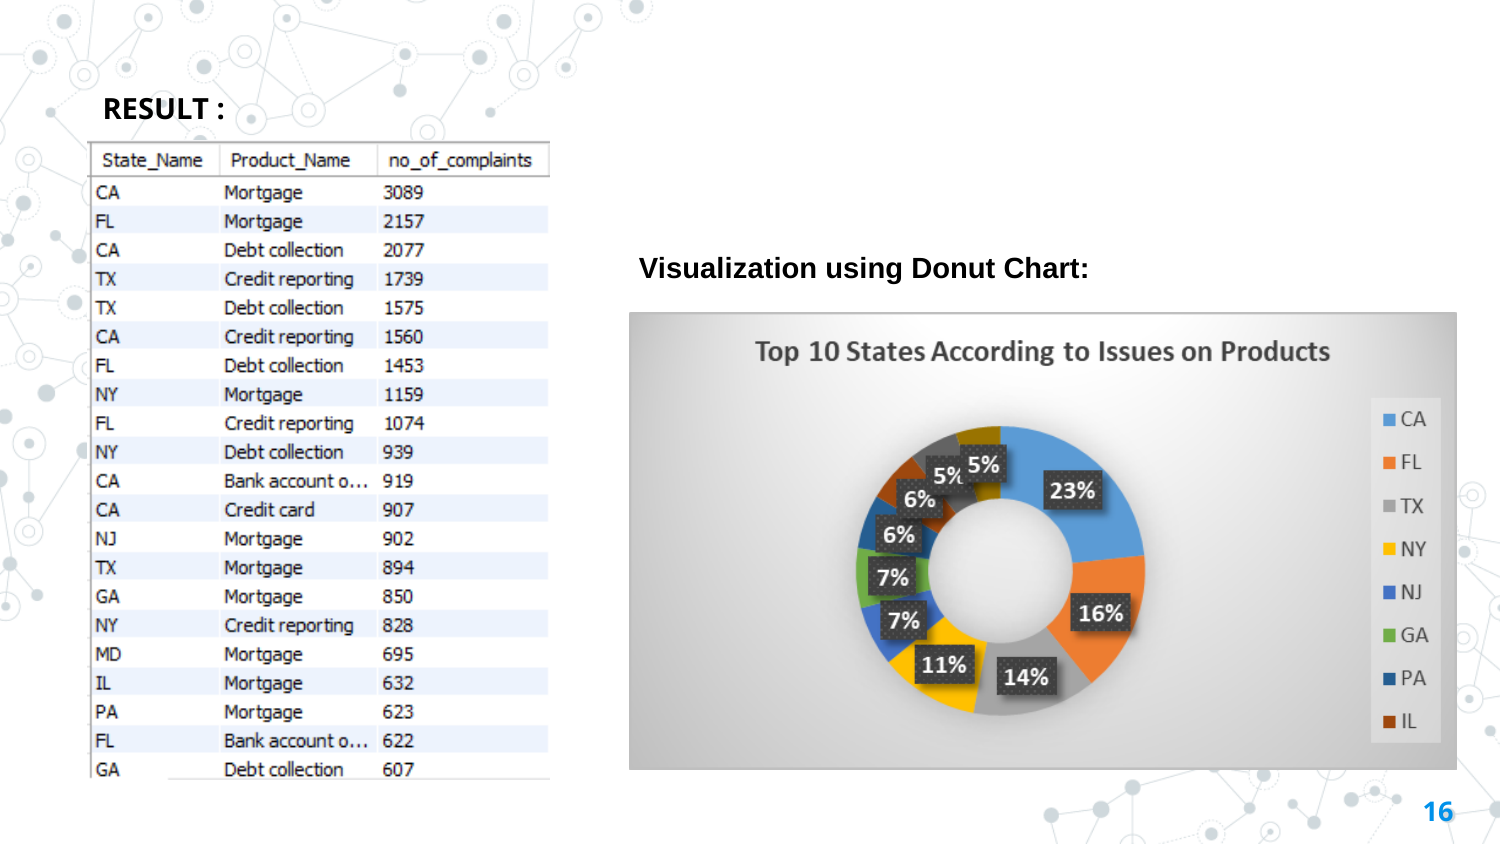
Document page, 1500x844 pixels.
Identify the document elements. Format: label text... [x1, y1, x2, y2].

text_box Visualization using Donut Chart: [623, 234, 1116, 299]
picture [0, 0, 1500, 844]
slide_number ‹#› [1378, 779, 1469, 844]
text_box RESULT : [87, 75, 1055, 140]
